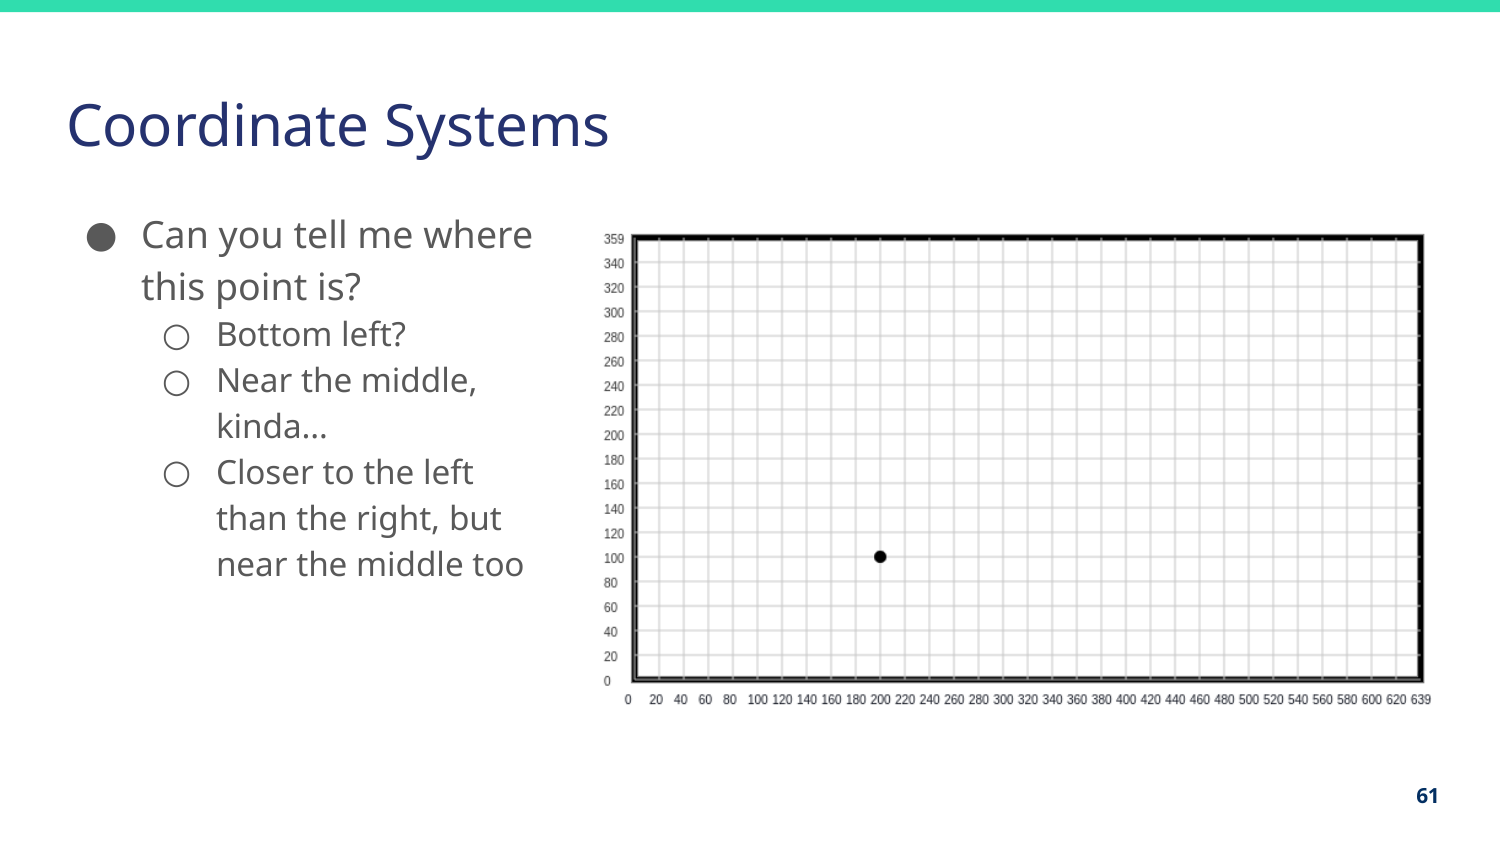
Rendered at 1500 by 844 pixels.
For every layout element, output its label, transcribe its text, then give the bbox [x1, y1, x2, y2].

text_box 61 [1364, 764, 1455, 830]
list Can you tell me where this point is? Bottom left? Near the middle, kinda… Closer to the left than the right, but near the middle too [51, 189, 560, 750]
picture [593, 222, 1450, 719]
title Coordinate Systems [51, 72, 1449, 167]
